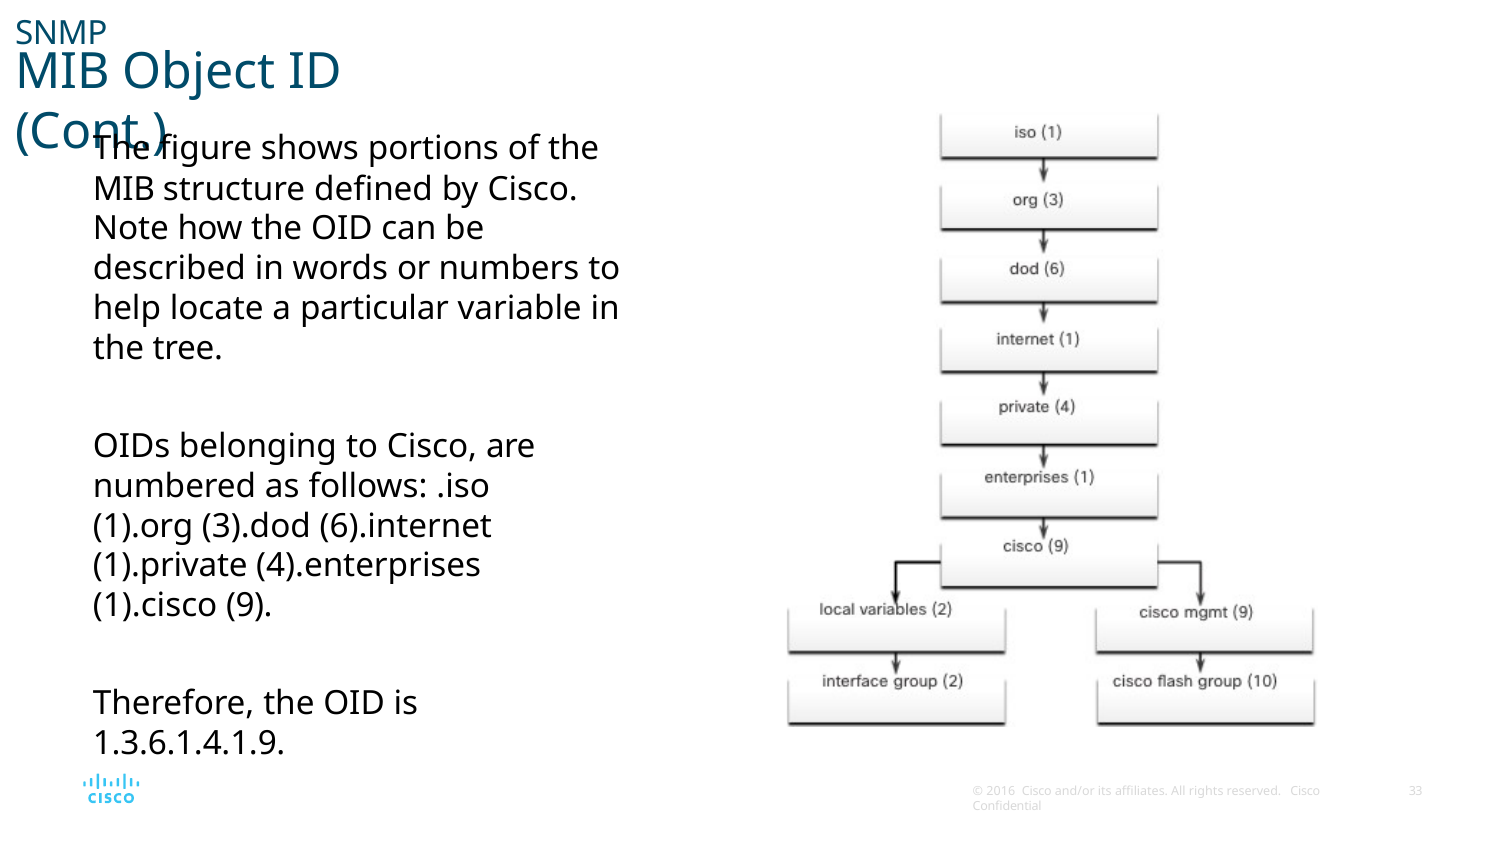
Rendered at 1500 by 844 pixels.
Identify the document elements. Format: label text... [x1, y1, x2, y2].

slide_number 69 [1402, 782, 1432, 844]
text_box The figure shows portions of the MIB structure defined by Cisco. Note how the OID can be described in words or numbers to help locate a particular variable in the tree. OIDs belonging to Cisco, are numbered as follows: .iso (1).org (3).dod (6).internet (1).private (4).enterprises (1).cisco (9). Therefore, the OID is 1.3.6.1.4.1.9. [90, 124, 646, 762]
title MIB Object ID (Cont.) [12, 36, 495, 180]
footer © 2016 Cisco and/or its affiliates. All rights reserved. Cisco Confidential [970, 782, 1381, 844]
text_box SNMP [12, 9, 114, 36]
picture [785, 112, 1319, 727]
